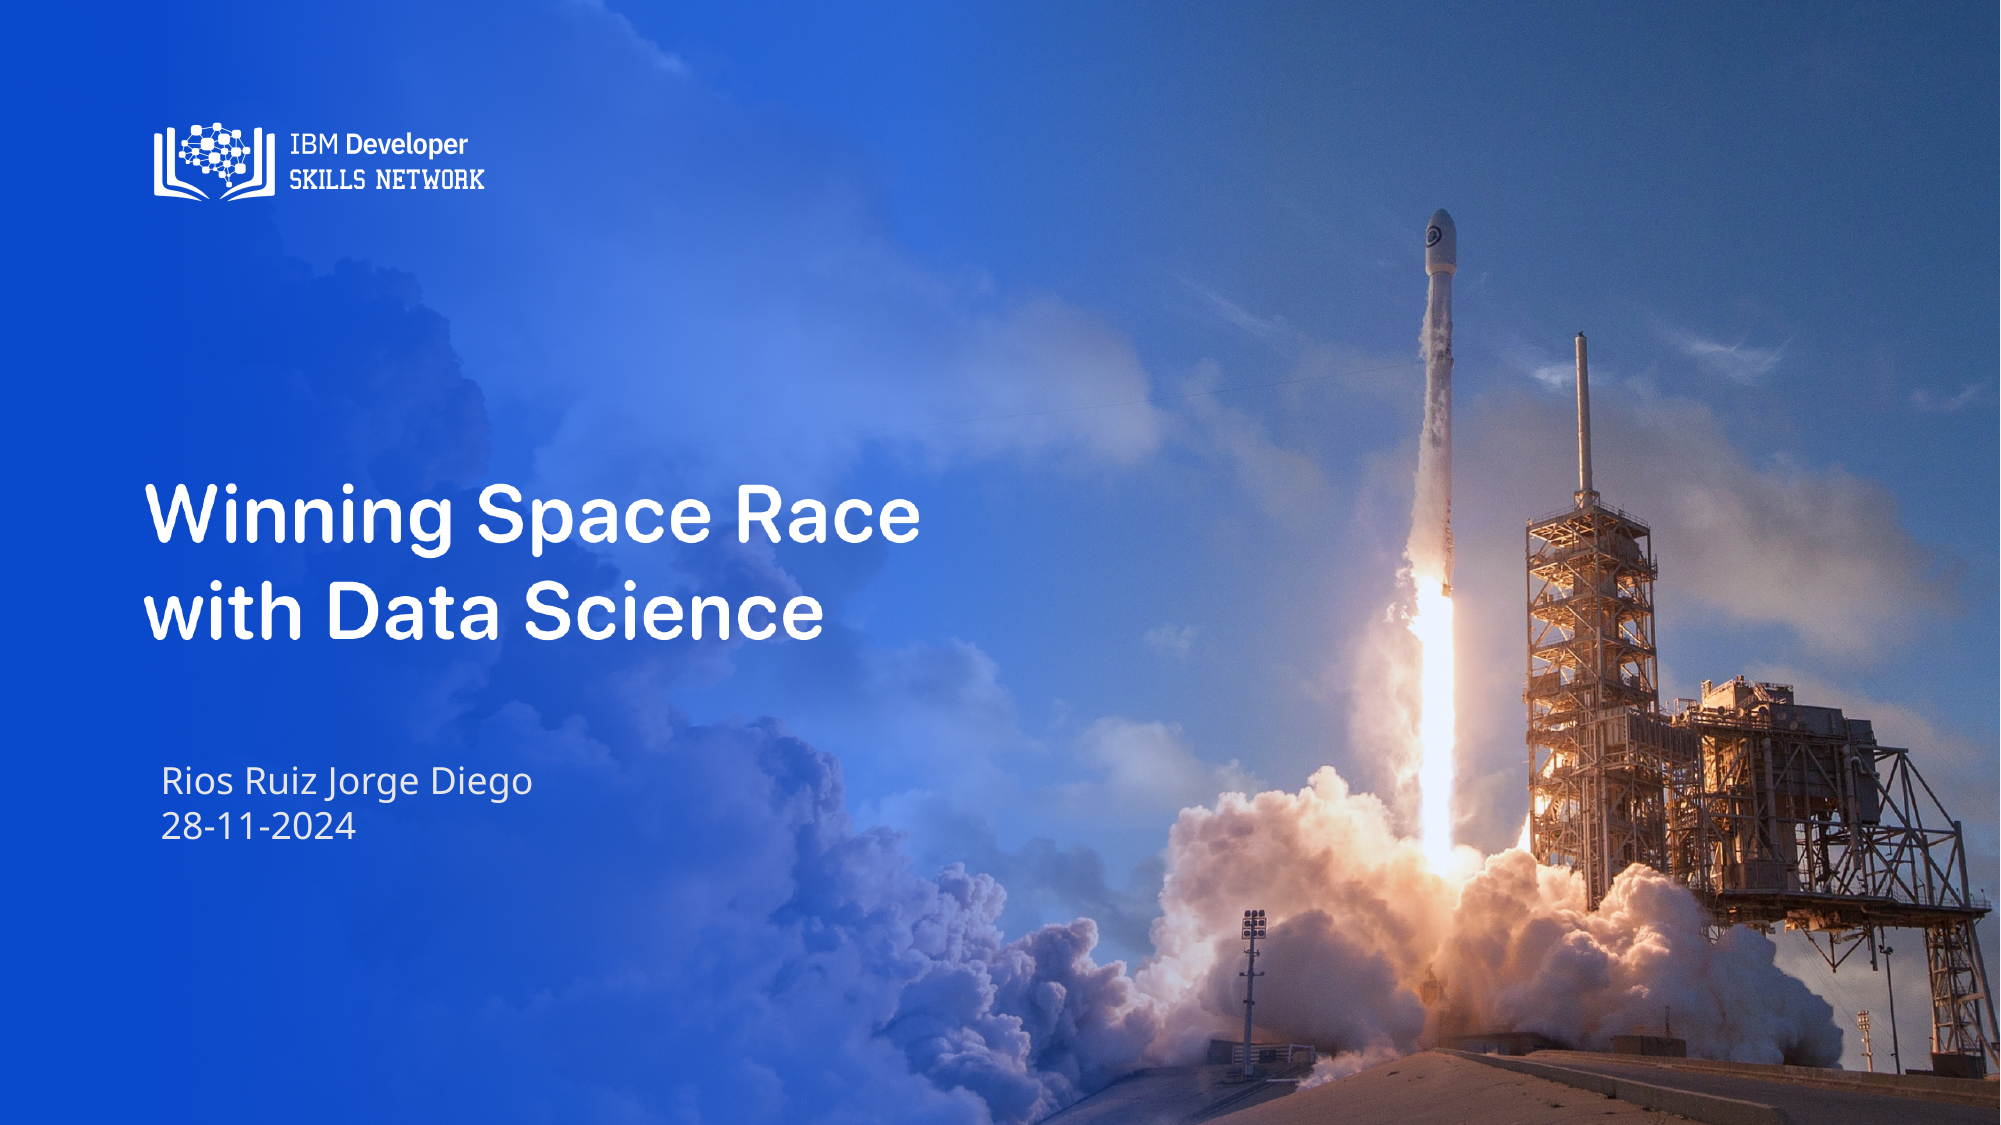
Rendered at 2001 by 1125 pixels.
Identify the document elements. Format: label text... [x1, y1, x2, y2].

picture [0, 0, 2001, 1125]
text_box Rios Ruiz Jorge Diego 28-11-2024 [145, 749, 799, 855]
